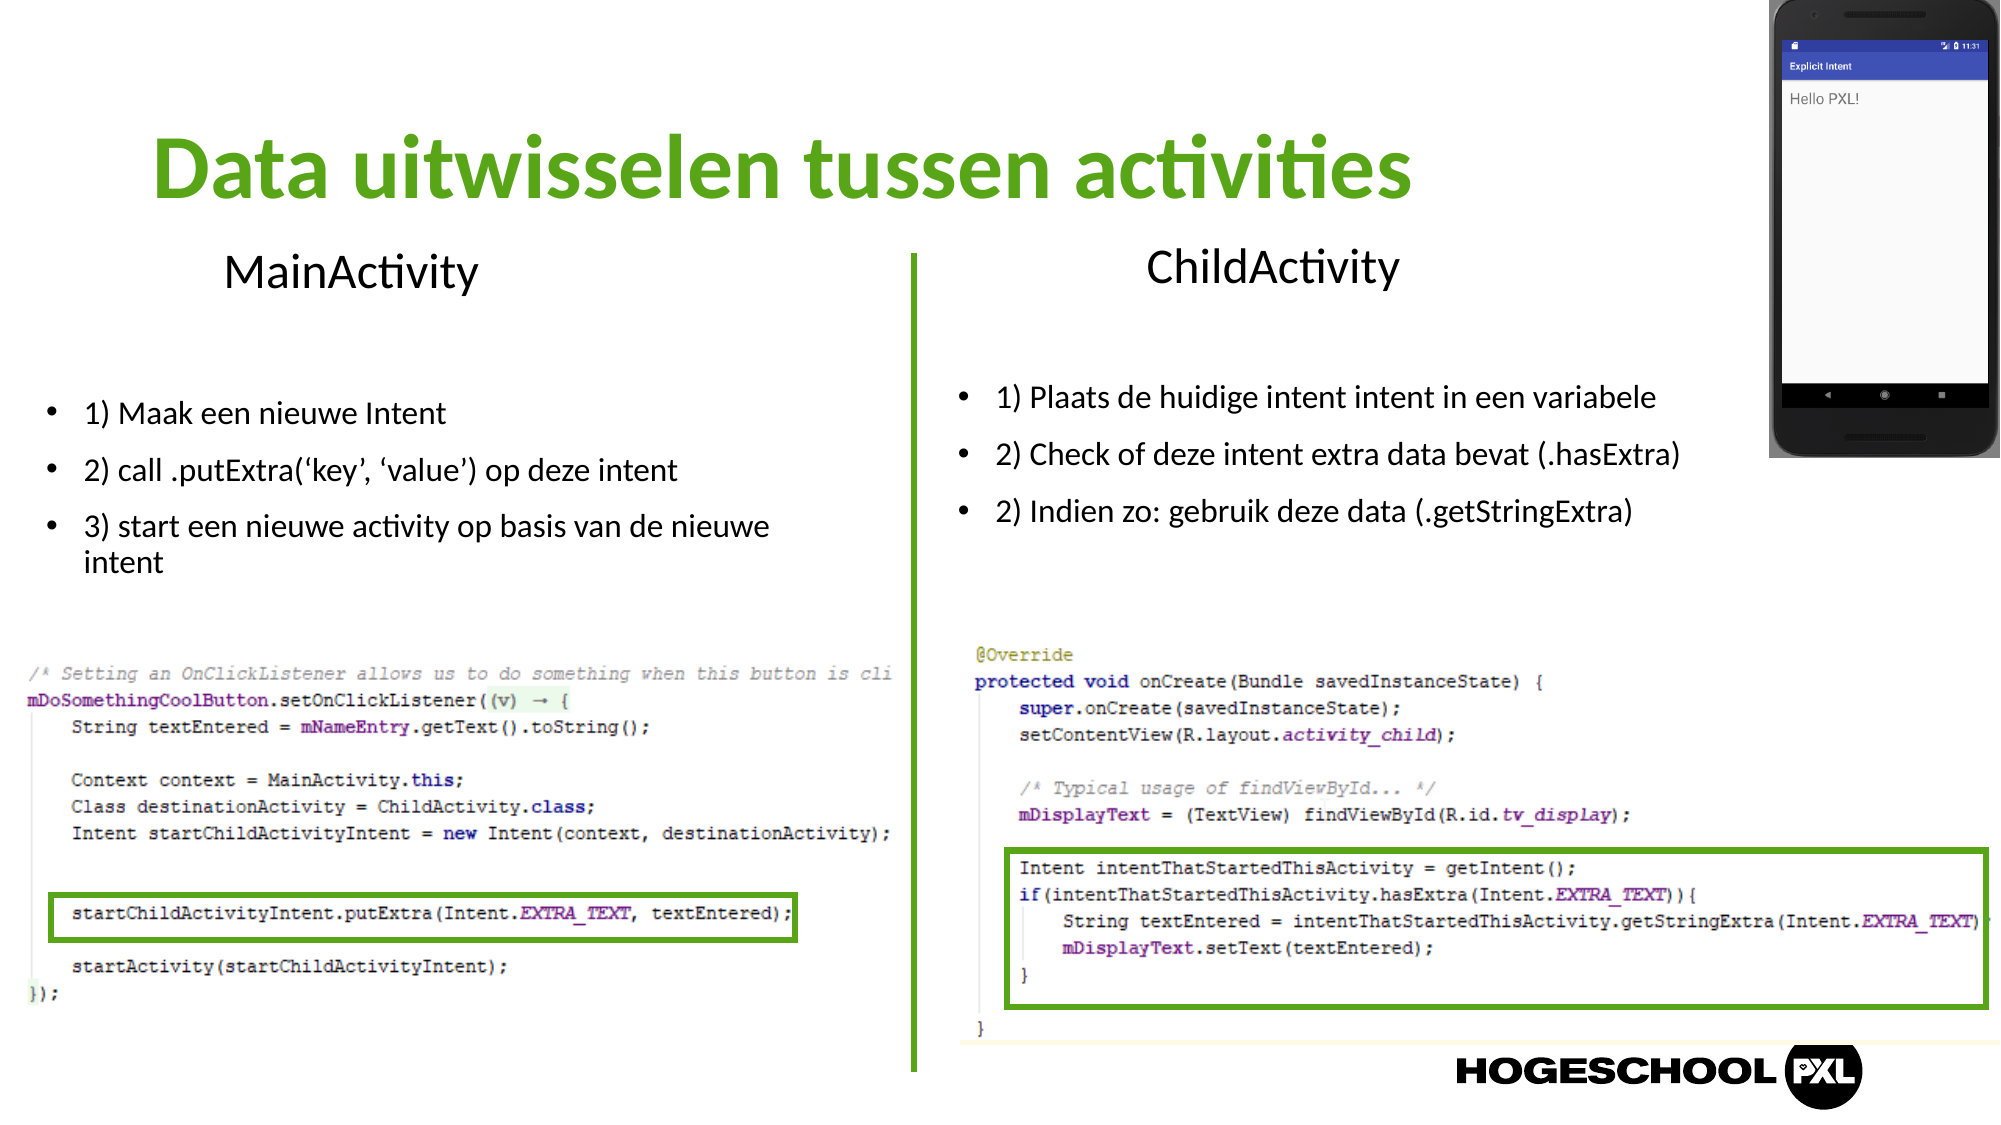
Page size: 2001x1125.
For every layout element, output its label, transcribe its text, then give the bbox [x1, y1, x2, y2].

picture [1769, 0, 2000, 458]
picture [13, 658, 894, 1008]
list 1) Maak een nieuwe Intent 2) call .putExtra(‘key’, ‘value’) op deze intent 3) start een nieuwe activity op basis van de nieuwe intent [31, 388, 852, 658]
text_box 1) Plaats de huidige intent intent in een variabele 2) Check of deze intent extra data bevat (.hasExtra) 2) Indien zo: gebruik deze data (.getStringExtra) [942, 372, 1764, 722]
text_box MainActivity [133, 237, 954, 318]
picture [960, 636, 2000, 1045]
text_box ChildActivity [1056, 233, 1769, 313]
title Data uitwisselen tussen activities [137, 59, 1769, 278]
